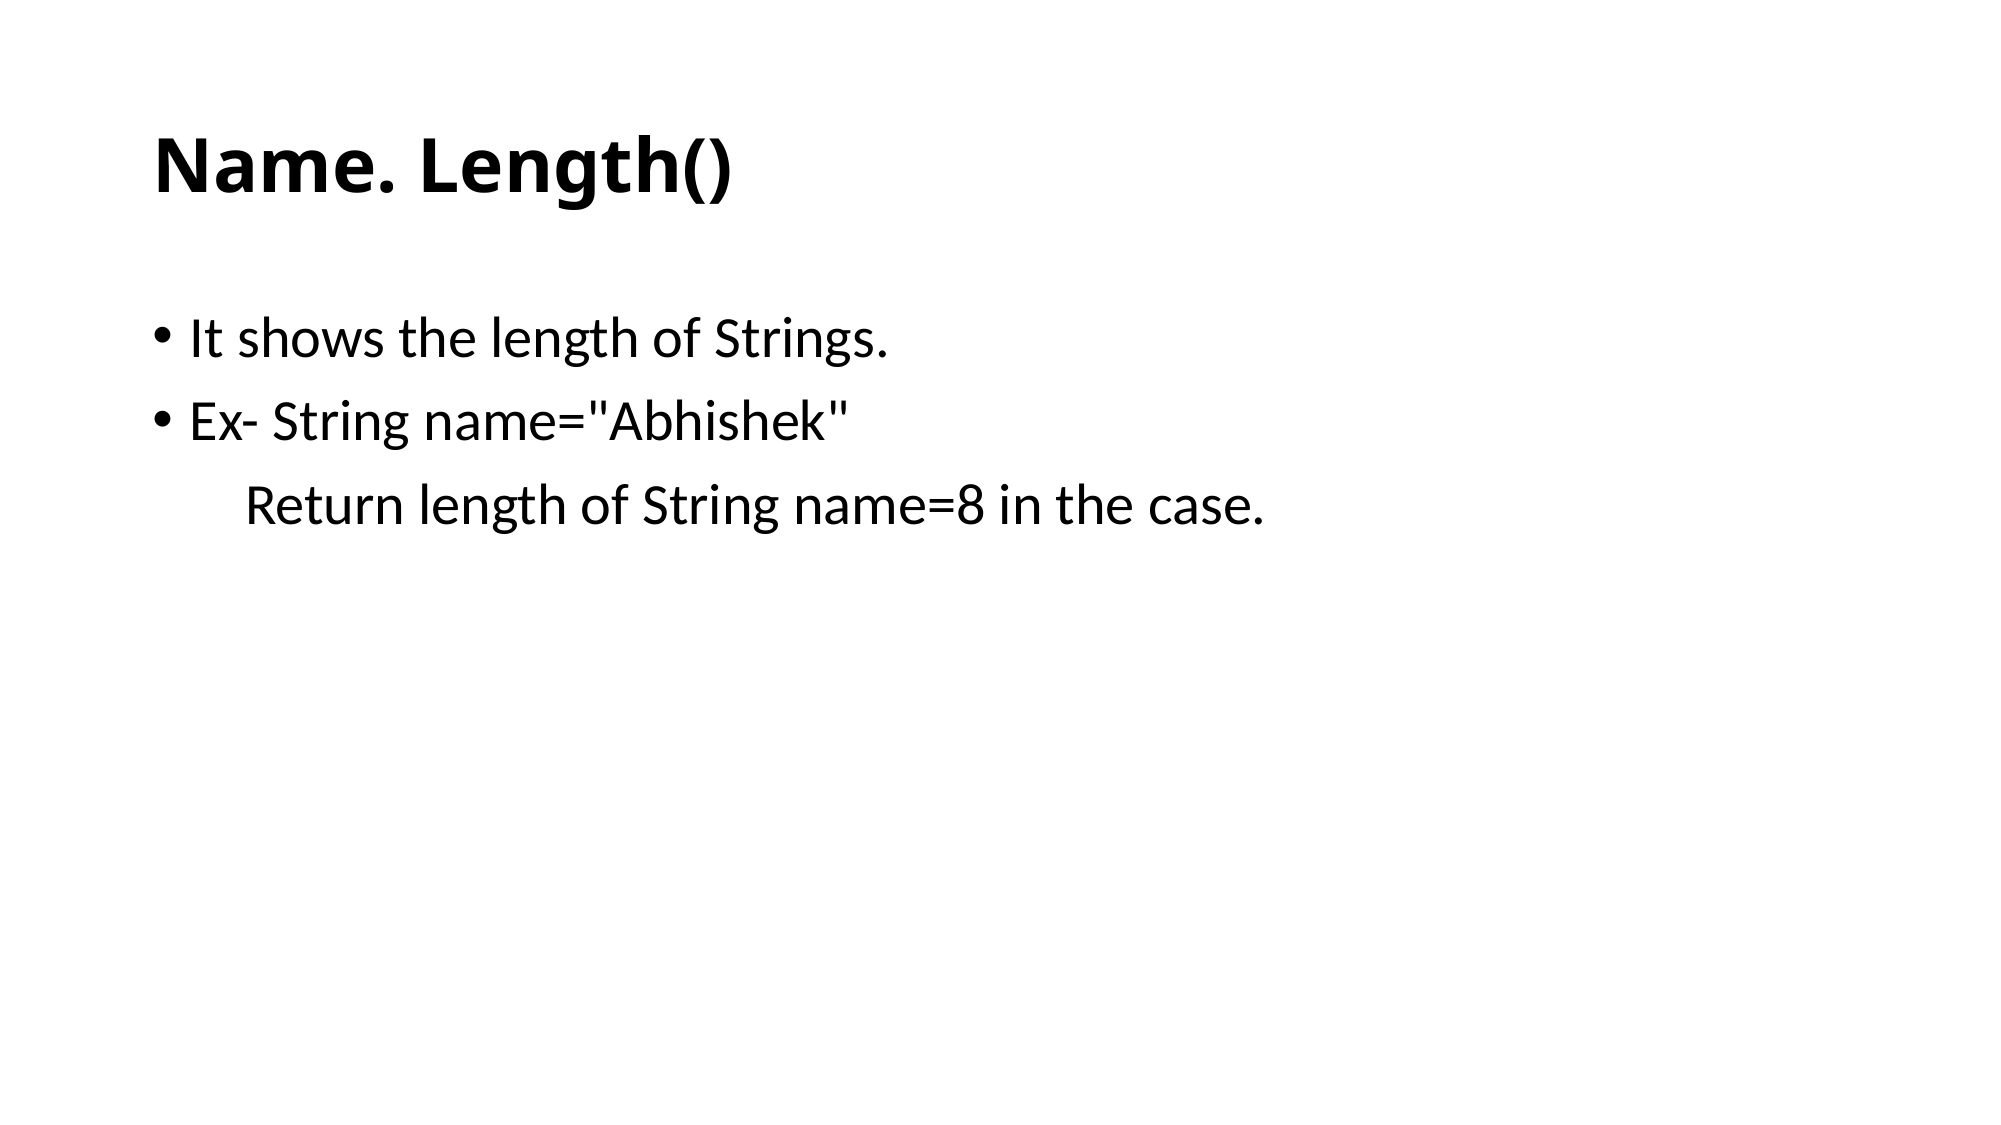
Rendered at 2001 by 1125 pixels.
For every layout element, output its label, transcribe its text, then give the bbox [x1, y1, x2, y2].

title Name. Length() [137, 59, 1863, 278]
list It shows the length of Strings. Ex- String name="Abhishek" Return length of String name=8 in the case. [137, 299, 1863, 1014]
